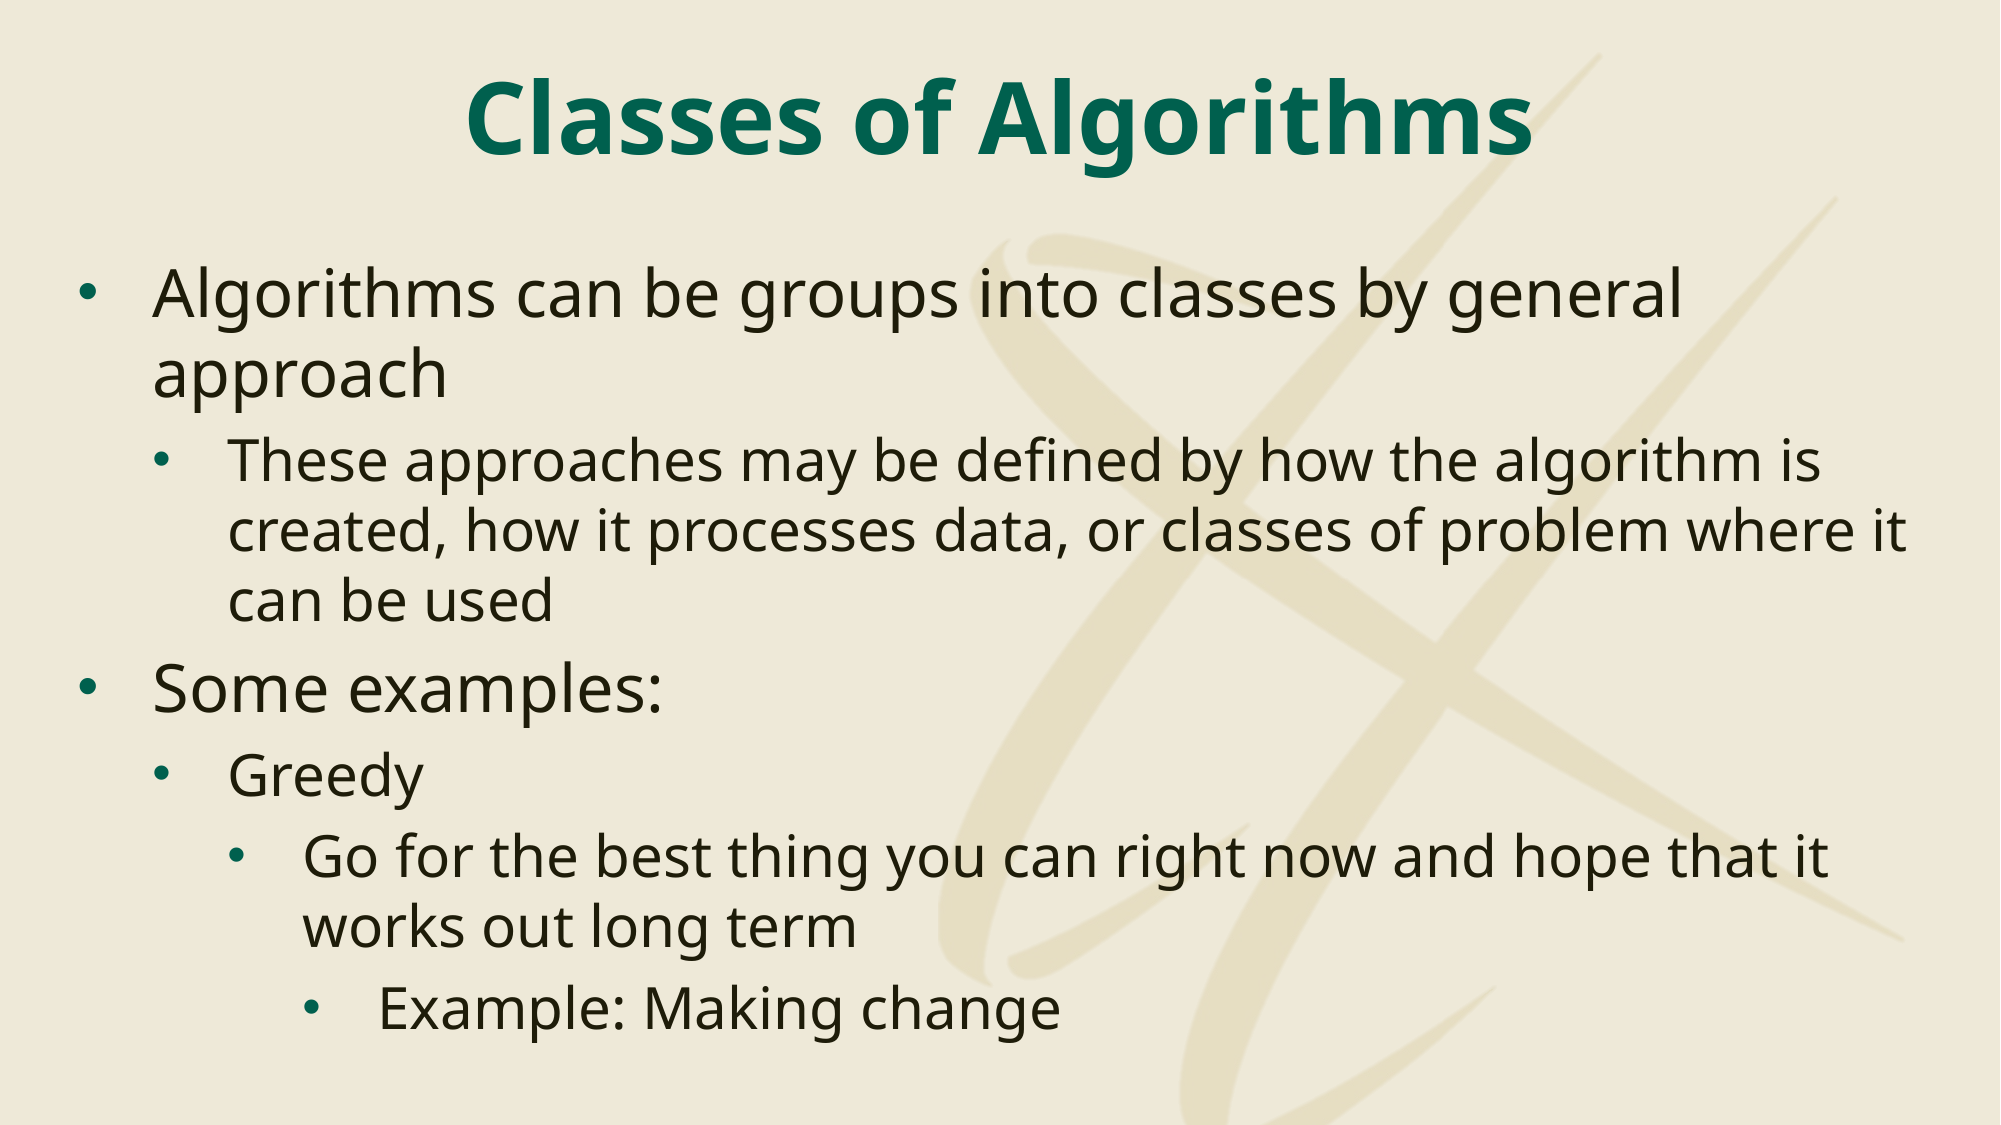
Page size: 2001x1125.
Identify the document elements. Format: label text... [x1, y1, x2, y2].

picture [938, 0, 1949, 1125]
title Classes of Algorithms [51, 0, 938, 244]
text_box Algorithms can be groups into classes by general approach These approaches may be defined by how the algorithm is created, how it processes data, or classes of problem where it can be used Some examples: Greedy Go for the best thing you can right now and hope that it works out long term Example: Making change [62, 243, 938, 1125]
